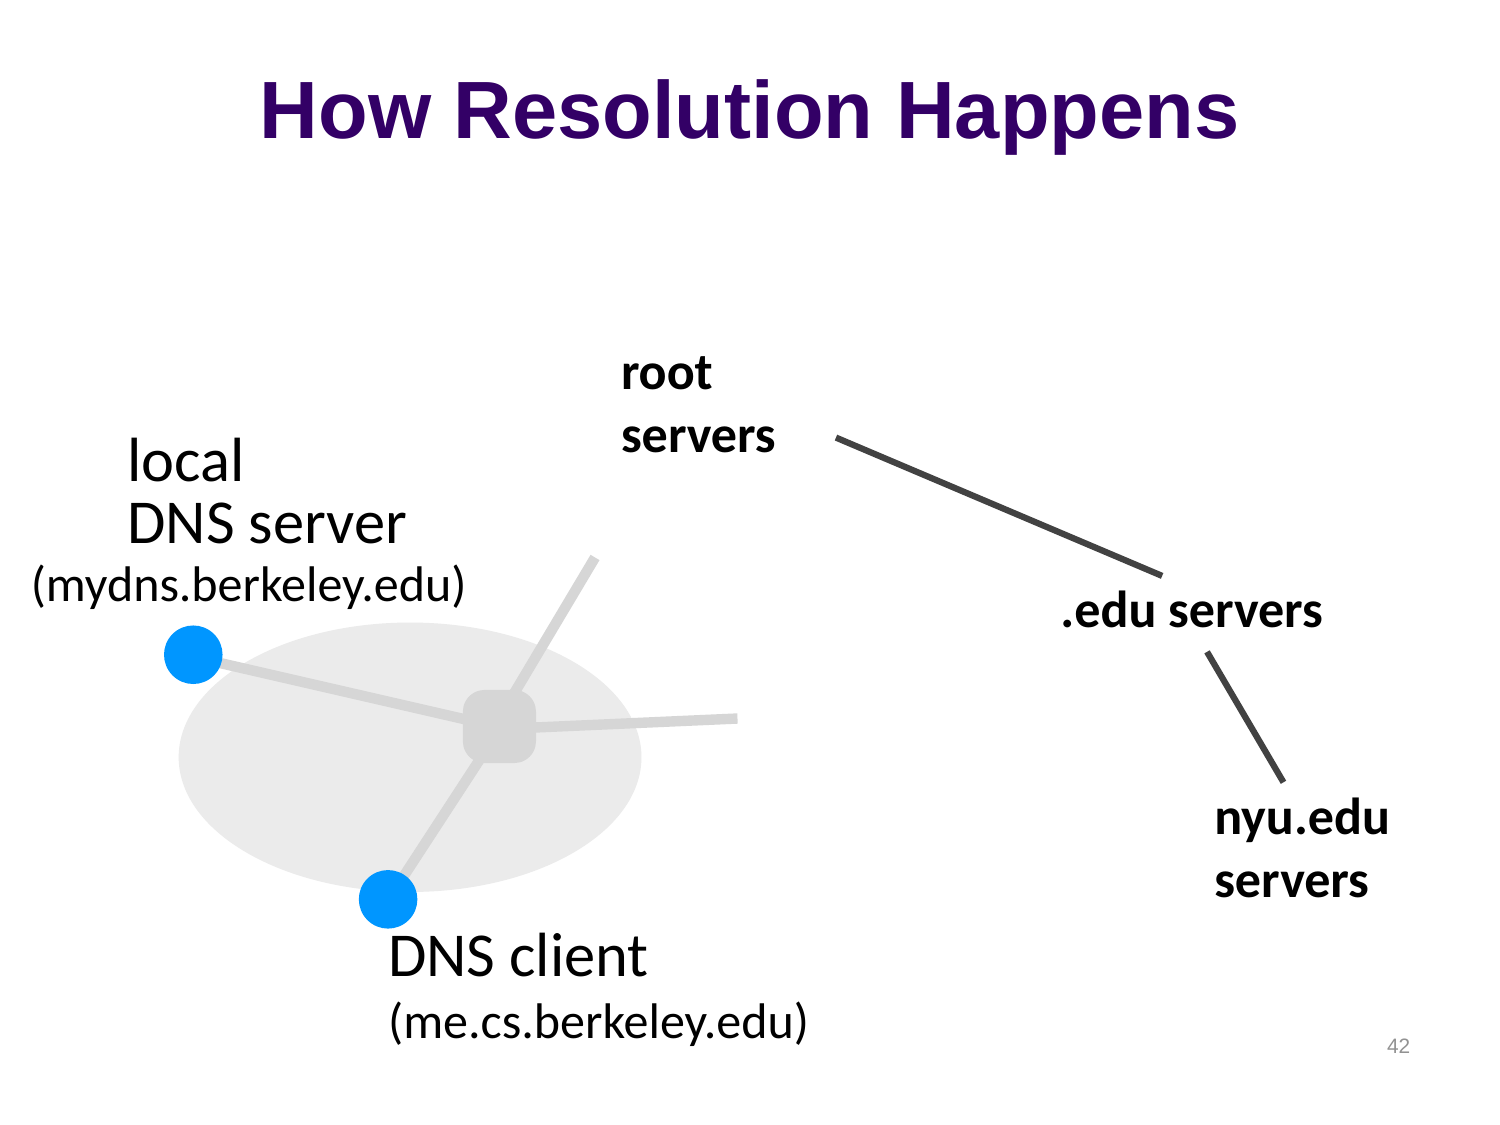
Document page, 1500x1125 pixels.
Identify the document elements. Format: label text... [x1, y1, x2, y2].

title How Resolution Happens [0, 20, 1500, 163]
text_box [164, 633, 173, 676]
text_box (mydns.berkeley.edu) [24, 545, 600, 617]
text_box DNS server [121, 475, 427, 545]
slide_number 42 [1074, 1024, 1426, 1101]
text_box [178, 557, 1001, 1056]
text_box .edu servers [1054, 569, 1363, 644]
text_box root servers [615, 331, 884, 469]
text_box nyu.edu servers [1208, 776, 1425, 914]
text_box local [121, 412, 266, 500]
